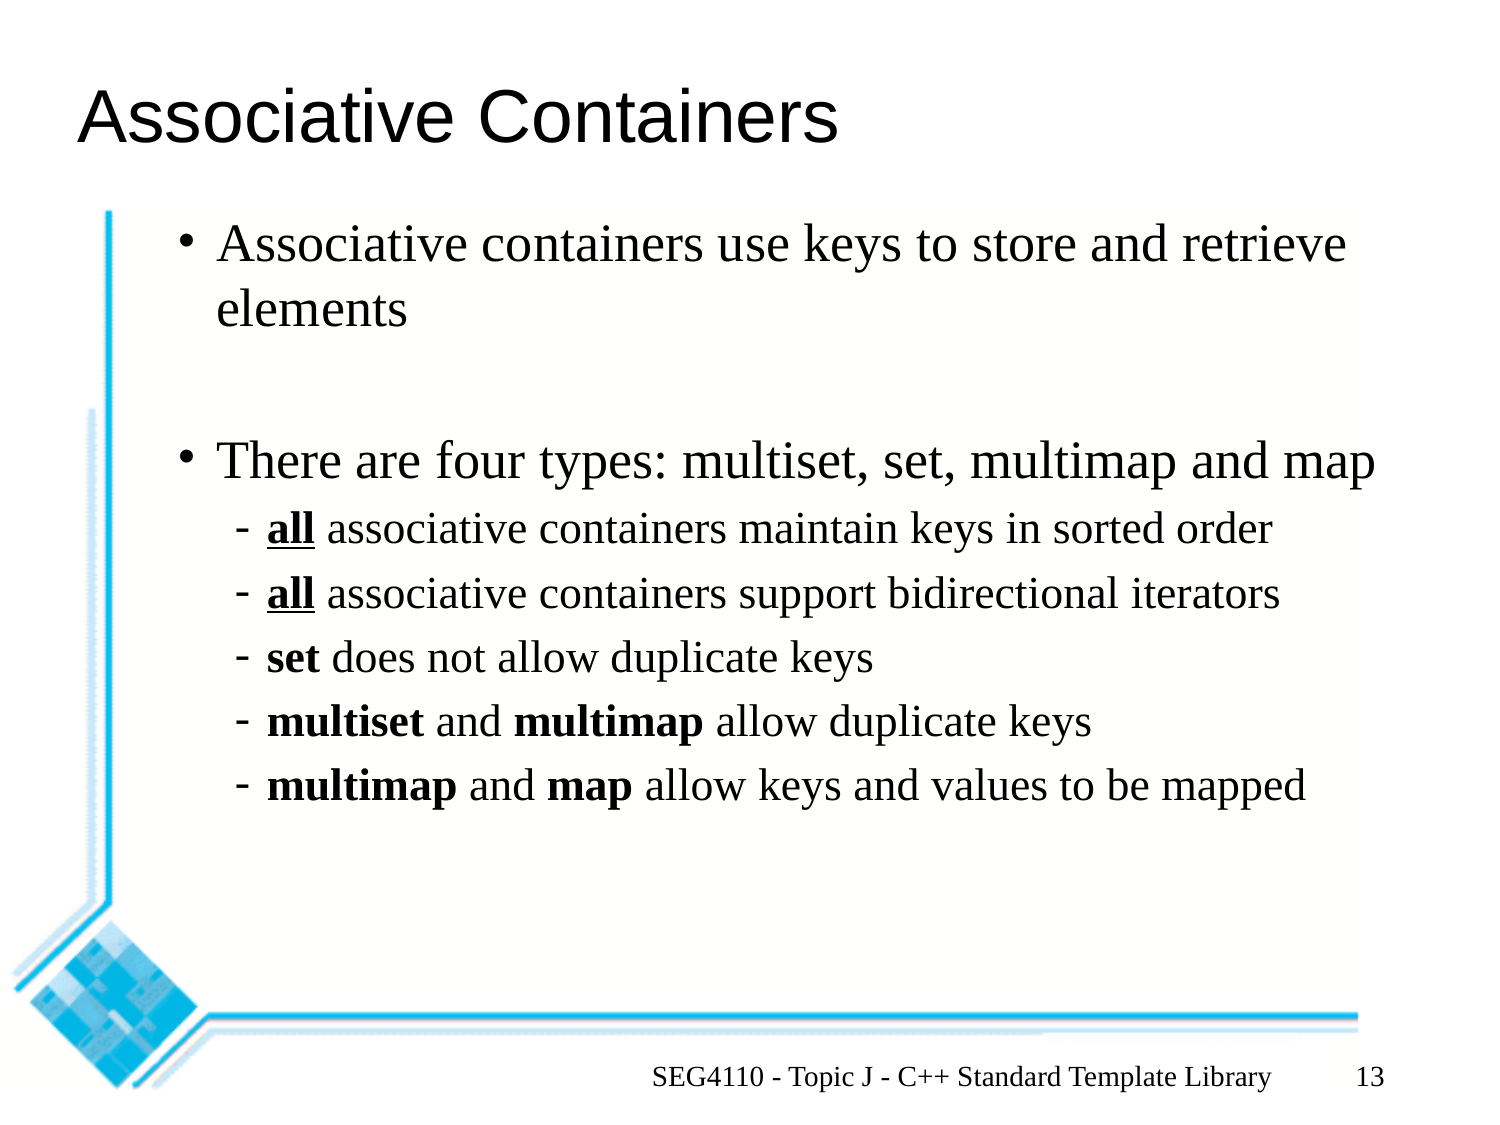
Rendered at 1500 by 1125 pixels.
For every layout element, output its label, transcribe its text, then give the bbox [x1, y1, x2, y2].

picture [0, 199, 1361, 1096]
title Associative Containers [62, 37, 1413, 188]
list Associative containers use keys to store and retrieve elements There are four types: multiset, set, multimap and map all associative containers maintain keys in sorted order all associative containers support bidirectional iterators set does not allow duplicate keys multiset and multimap allow duplicate keys multimap and map allow keys and values to be mapped [162, 200, 1400, 988]
text_box ‹#› [1324, 1049, 1400, 1125]
text_box SEG4110 - Topic J - C++ Standard Template Library [624, 1049, 1300, 1125]
